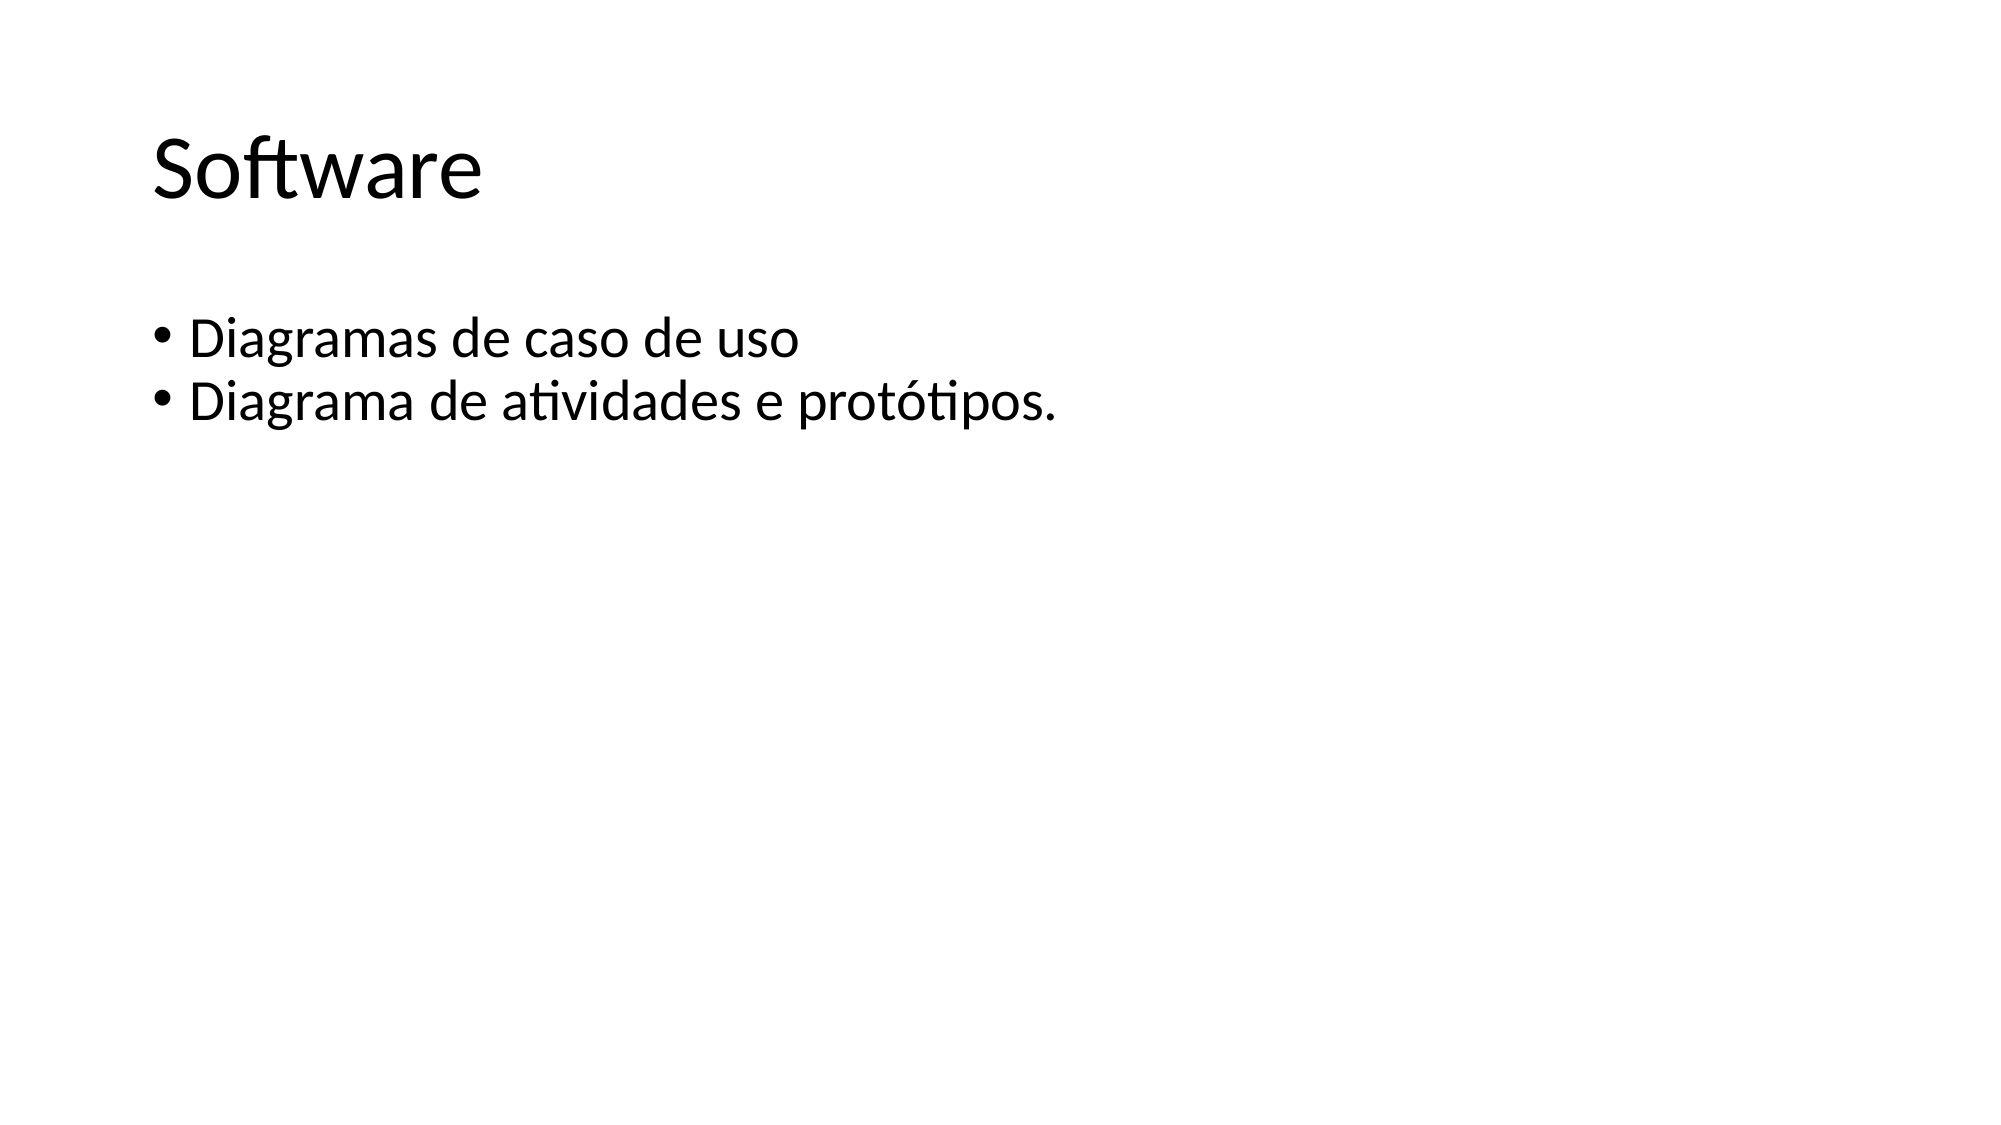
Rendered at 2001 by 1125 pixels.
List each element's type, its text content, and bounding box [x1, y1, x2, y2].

list Diagramas de caso de uso Diagrama de atividades e protótipos. [137, 299, 1863, 1014]
title Software [137, 59, 1863, 278]
